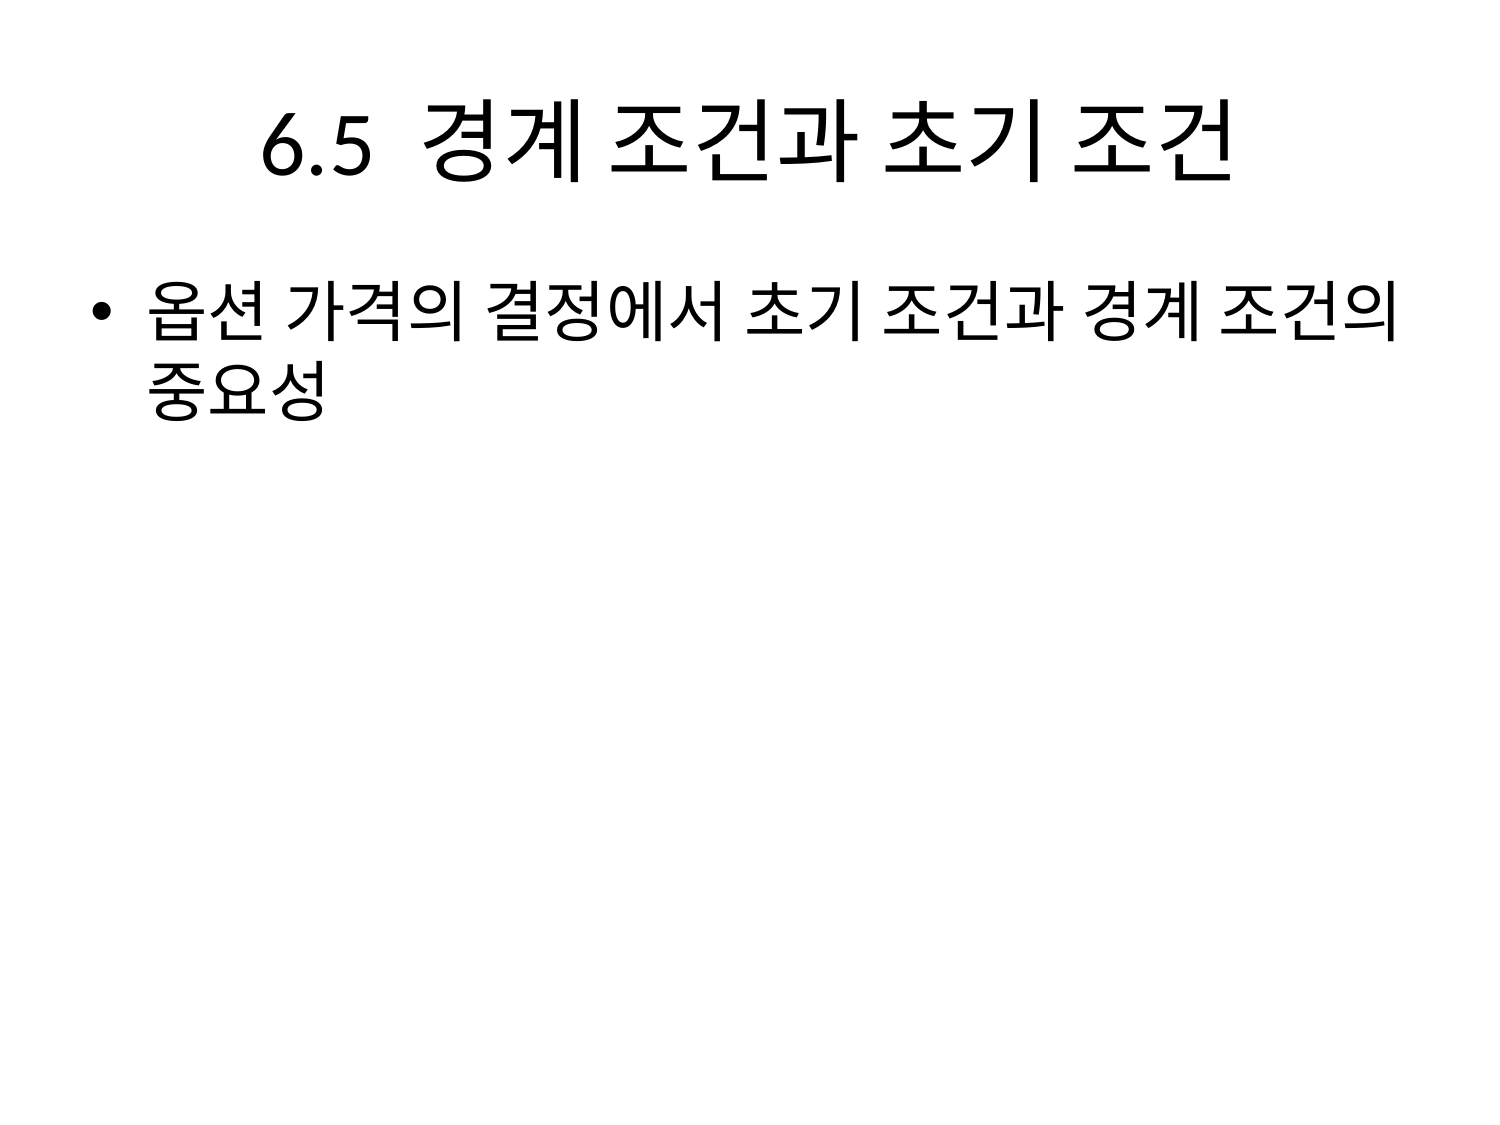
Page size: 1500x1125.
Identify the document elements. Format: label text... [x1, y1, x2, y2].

list 옵션 가격의 결정에서 초기 조건과 경계 조건의 중요성 [75, 262, 1425, 1005]
title 6.5 경계 조건과 초기 조건 [75, 45, 1425, 233]
